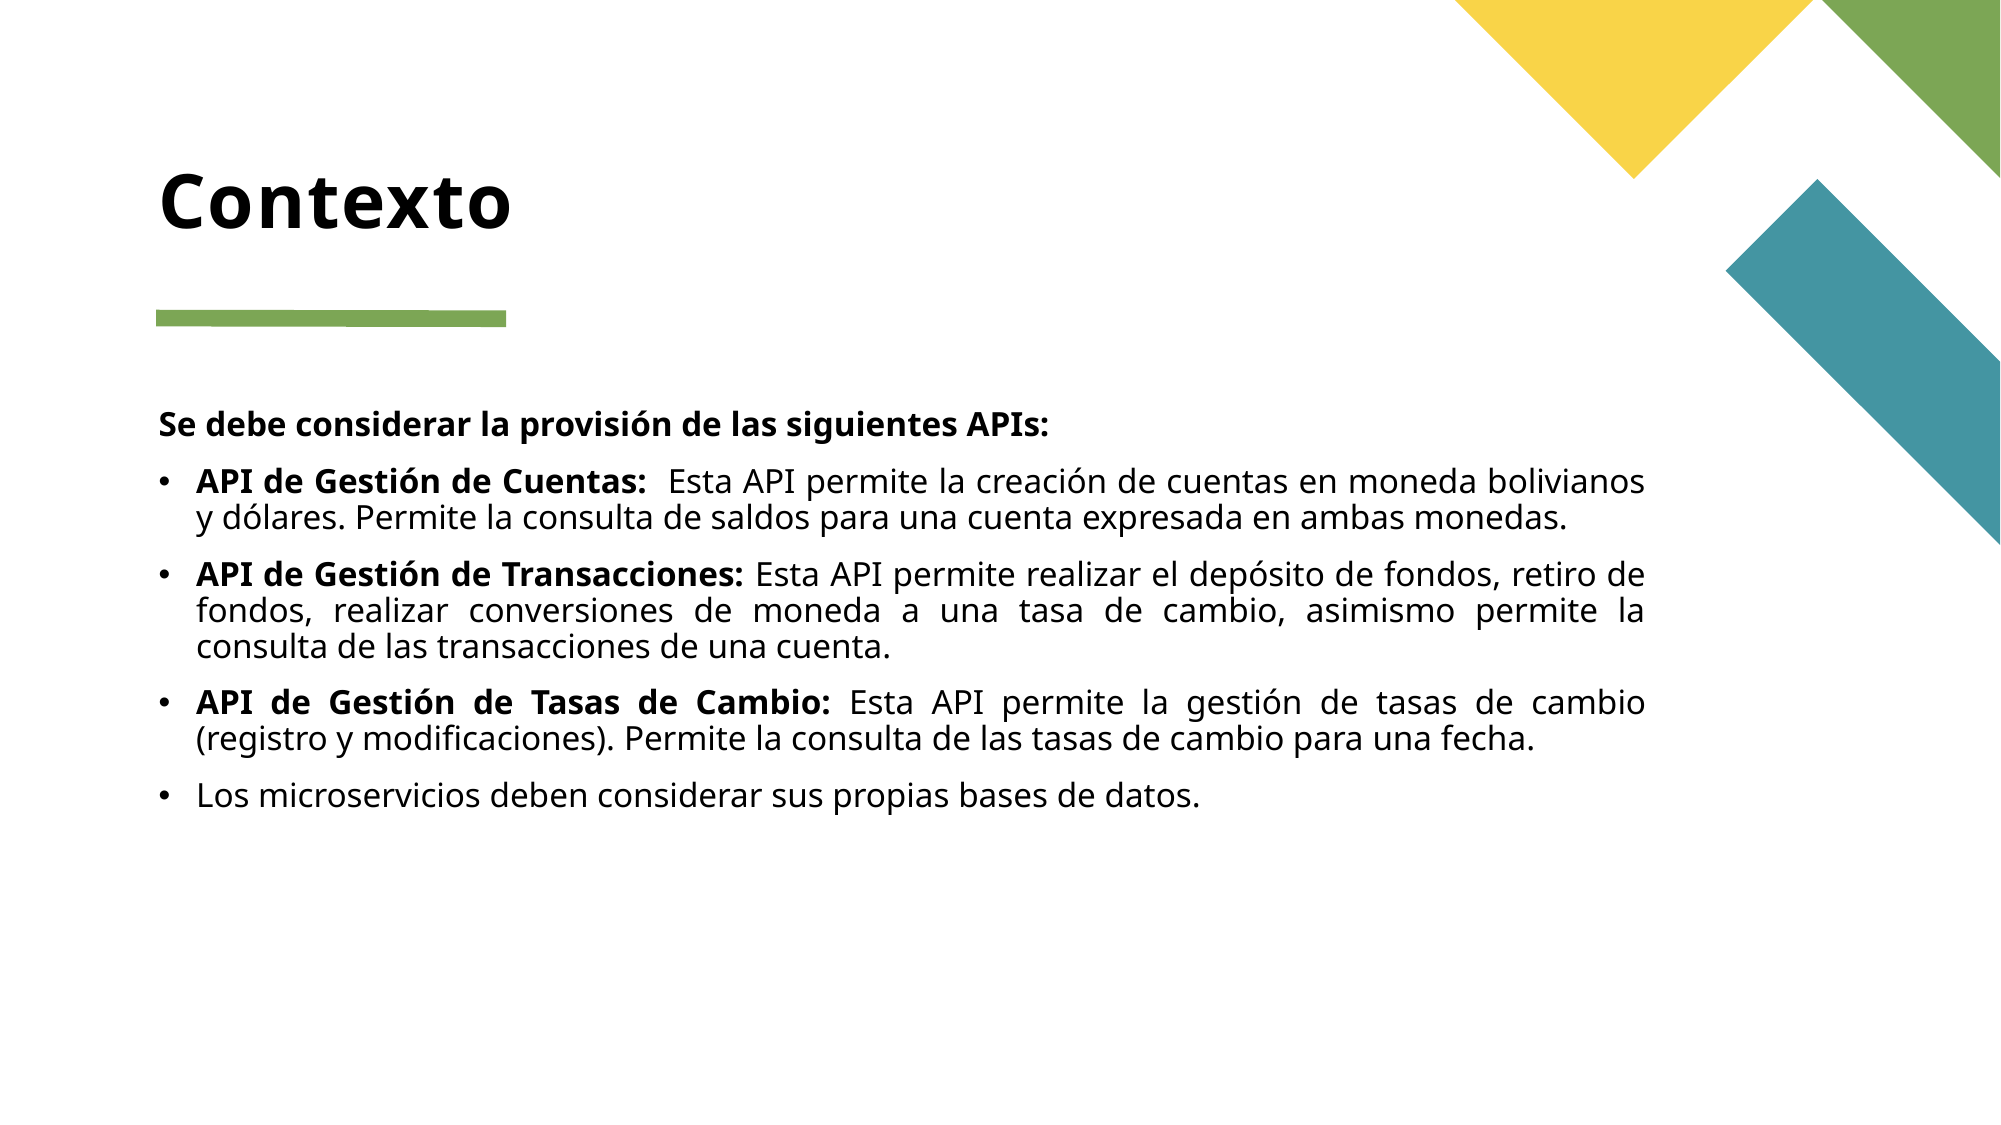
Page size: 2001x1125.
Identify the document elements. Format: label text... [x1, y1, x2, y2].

text_box Se debe considerar la provisión de las siguientes APIs: API de Gestión de Cuentas: Esta API permite la creación de cuentas en moneda bolivianos y dólares. Permite la consulta de saldos para una cuenta expresada en ambas monedas. API de Gestión de Transacciones: Esta API permite realizar el depósito de fondos, retiro de fondos, realizar conversiones de moneda a una tasa de cambio, asimismo permite la consulta de las transacciones de una cuenta. API de Gestión de Tasas de Cambio: Esta API permite la gestión de tasas de cambio (registro y modificaciones). Permite la consulta de las tasas de cambio para una fecha. Los microservicios deben considerar sus propias bases de datos. [143, 400, 1663, 885]
title Contexto [158, 144, 730, 245]
